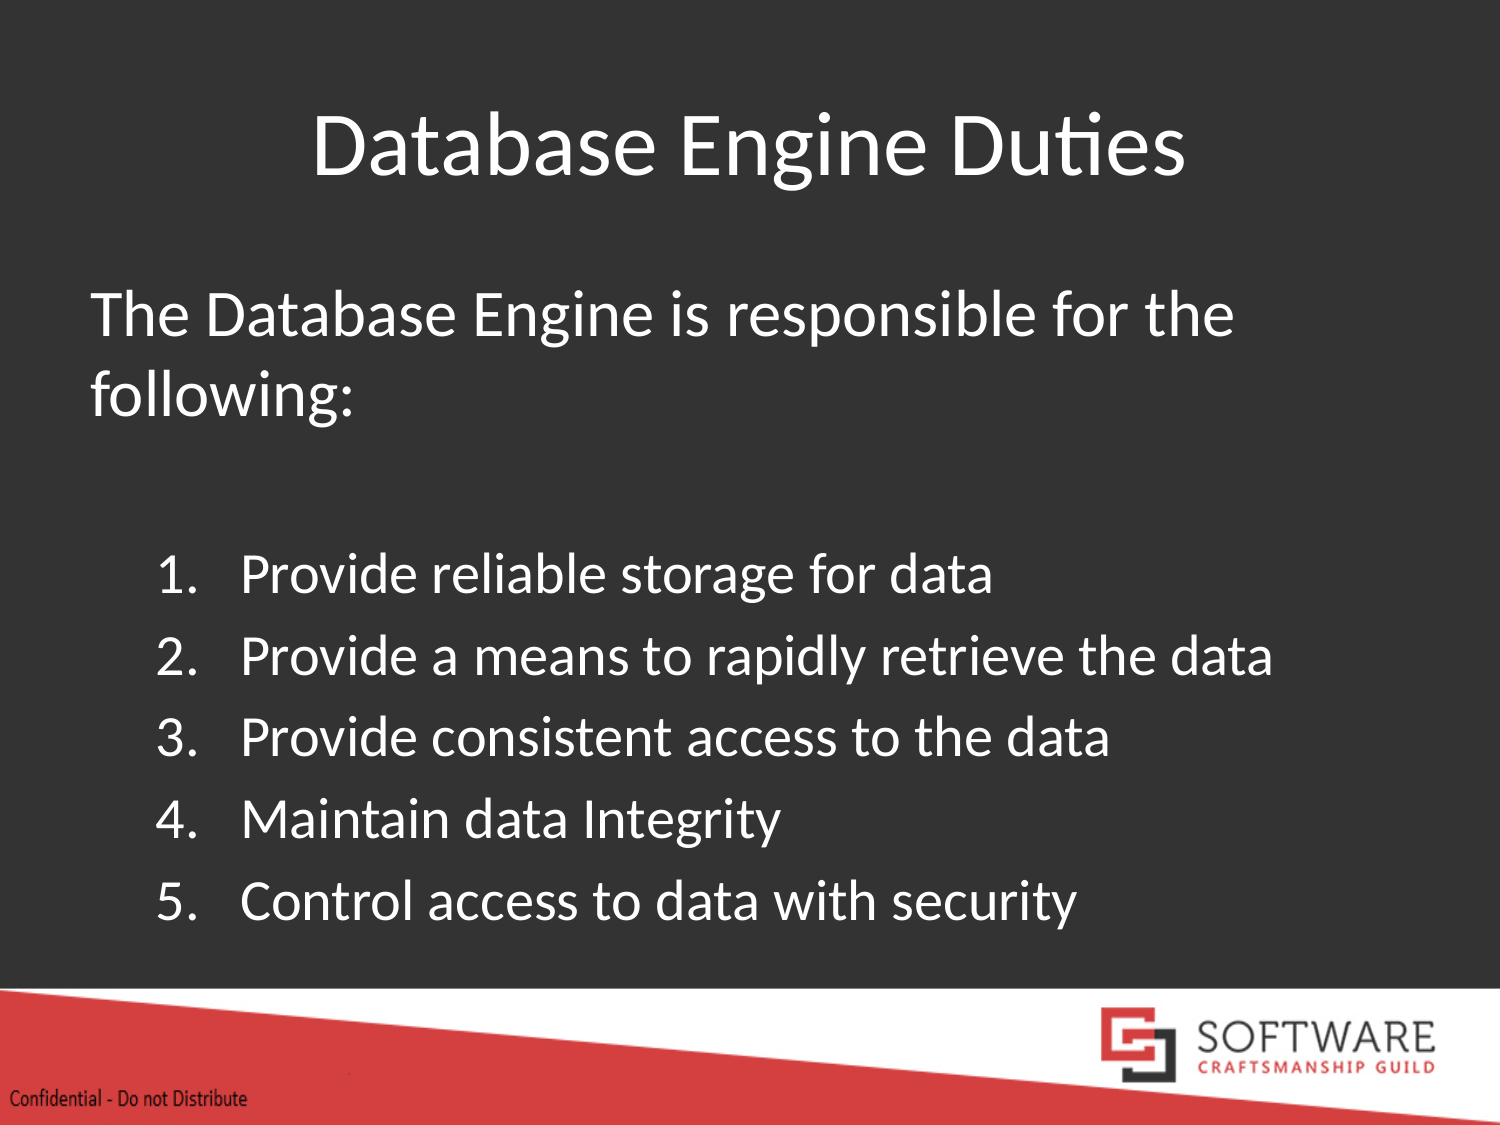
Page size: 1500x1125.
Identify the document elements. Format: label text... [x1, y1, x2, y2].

list The Database Engine is responsible for the following: Provide reliable storage for data Provide a means to rapidly retrieve the data Provide consistent access to the data Maintain data Integrity Control access to data with security [75, 262, 1425, 988]
picture [0, 0, 1500, 1125]
title Database Engine Duties [75, 45, 1425, 233]
